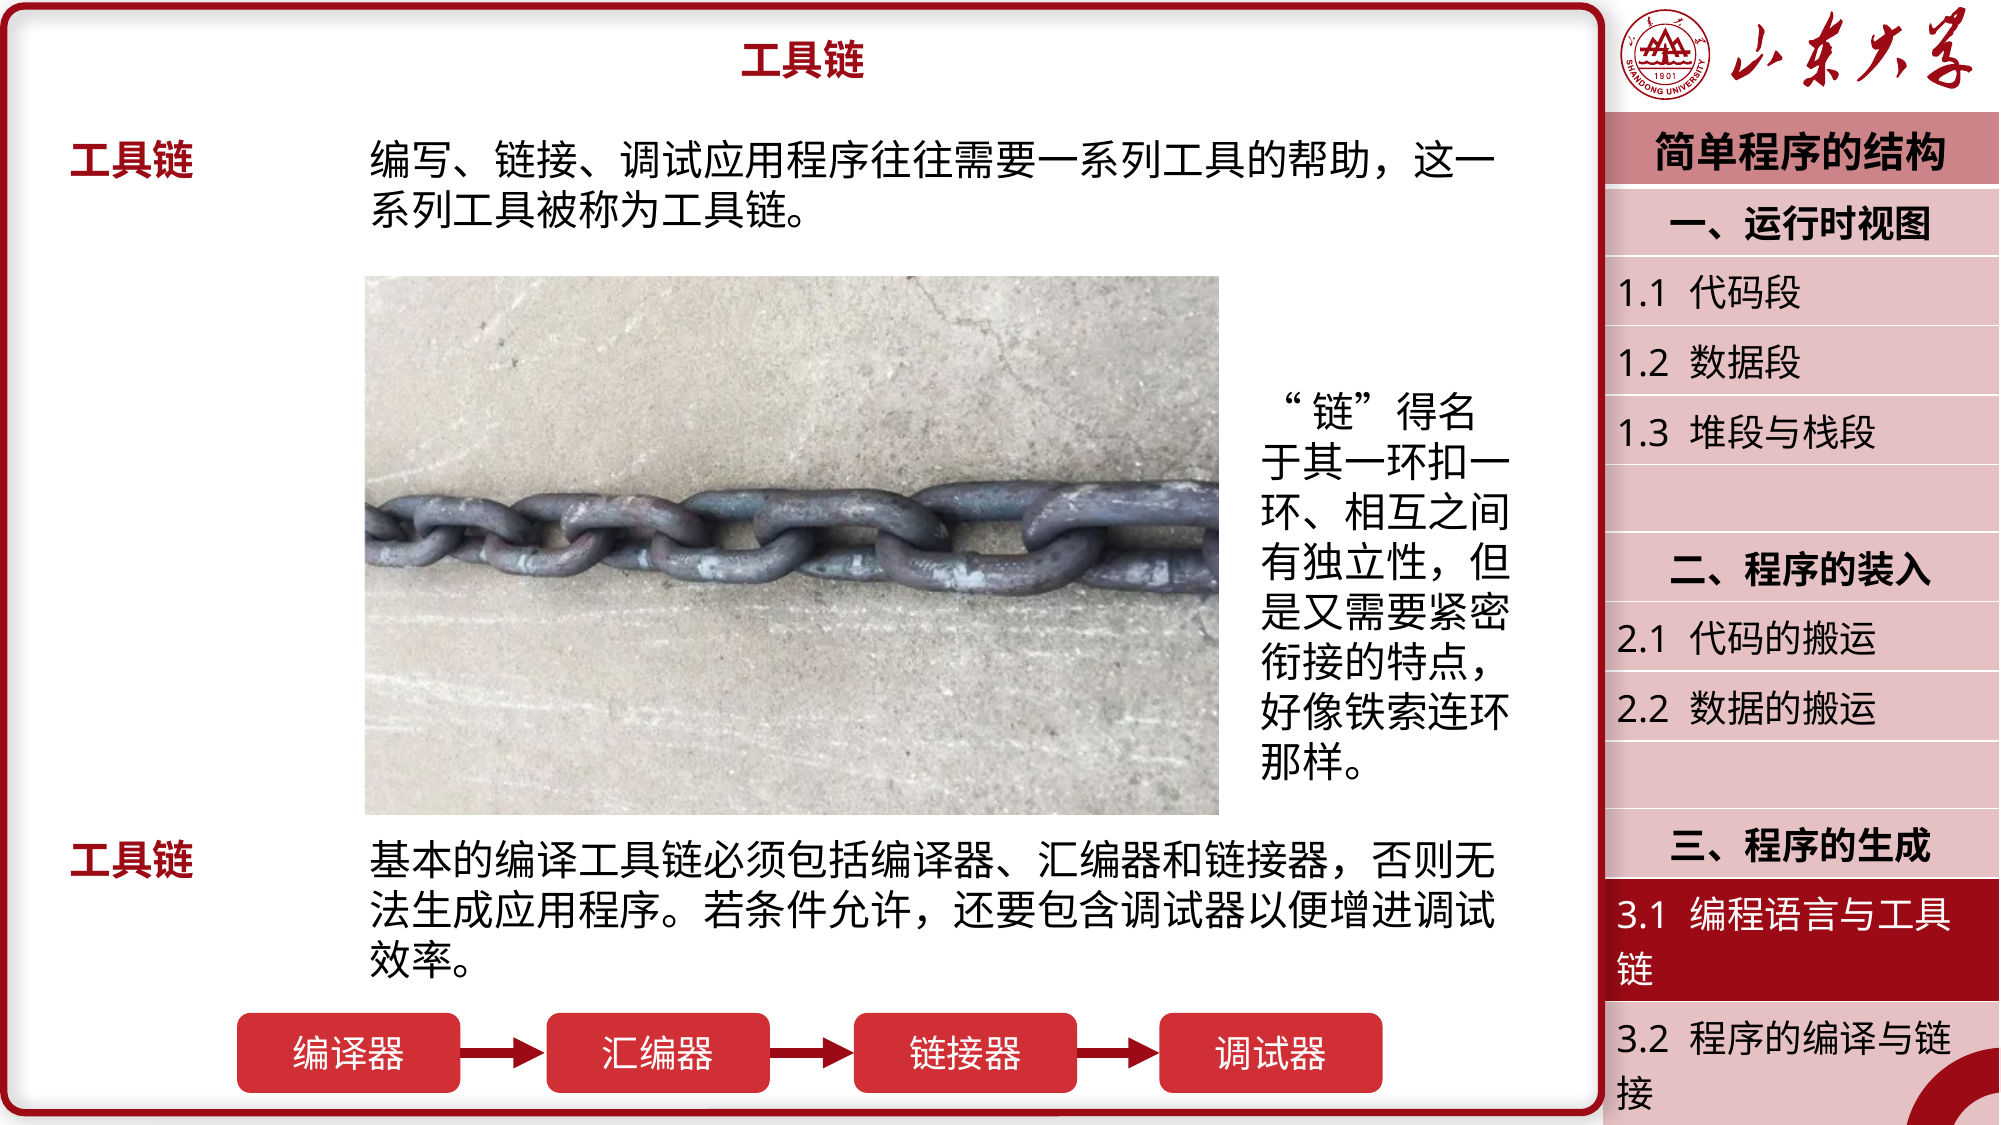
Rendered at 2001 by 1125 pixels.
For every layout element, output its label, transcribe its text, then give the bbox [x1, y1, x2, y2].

table_cell 3.3 过程调用与栈框 [1609, 809, 1614, 877]
picture [366, 117, 1219, 973]
table_cell 一、运行时视图 [1618, 189, 1999, 255]
text_box [2, 4, 1603, 1114]
text_box 调试器 [1158, 1011, 1384, 1094]
table_cell 1.3 堆段与栈段 [1609, 189, 1614, 255]
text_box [1620, 5, 1977, 100]
table_cell 二、程序的装入 [1609, 326, 1614, 394]
table_cell 3.1 编程语言与工具链 [1609, 672, 1614, 740]
table_cell 1.1 代码段 [1618, 257, 1999, 325]
table_cell [1609, 257, 1614, 325]
table_cell 2.1 代码的搬运 [1609, 396, 1614, 464]
text_box [1603, 1002, 1614, 1115]
table_cell 二、程序的装入 [1619, 533, 1999, 601]
table_cell [1619, 742, 1999, 808]
table_cell 1.2 数据段 [1609, 112, 1614, 184]
table_header 简单程序的结构 [1618, 112, 1999, 184]
table_cell 2.2 数据的搬运 [1619, 672, 1999, 740]
text_box 汇编器 [545, 1011, 771, 1094]
table_cell 潘润宇 2023.03 [1609, 879, 1614, 1001]
text_box “链”得名于其一环扣一环、相互之间有独立性，但是又需要紧密衔接的特点，好像铁索连环那样。 [1246, 378, 1533, 794]
table_cell 3.1 编程语言与工具链 [1619, 879, 1999, 1001]
table_cell 2.1 代码的搬运 [1619, 602, 1999, 670]
text_box 编译器 [236, 1011, 462, 1094]
table_cell 1.2 数据段 [1618, 326, 1999, 394]
table_cell 3.2 程序的编译与链接 [1603, 1002, 1999, 1125]
table_cell 三、程序的生成 [1609, 602, 1614, 670]
table_cell 1.3 堆段与栈段 [1618, 396, 1999, 464]
text_box 工具链 工具链 编写、链接、调试应用程序往往需要一系列工具的帮助，这一 系列工具被称为工具链。 工具链 基本的编译工具链必须包括编译器、汇编器和链接器，否则无 法生成应用程序。若条件允许，还要包含调试器以便增进调试 效率。 [54, 26, 1551, 992]
table_cell [1609, 533, 1614, 601]
table_cell 三、程序的生成 [1619, 809, 1999, 877]
table_cell [1618, 465, 1999, 531]
table_cell 2.2 数据的搬运 [1609, 465, 1614, 531]
table_cell 3.2 程序的编译与链接 [1609, 742, 1614, 808]
text_box 链接器 [852, 1011, 1079, 1094]
